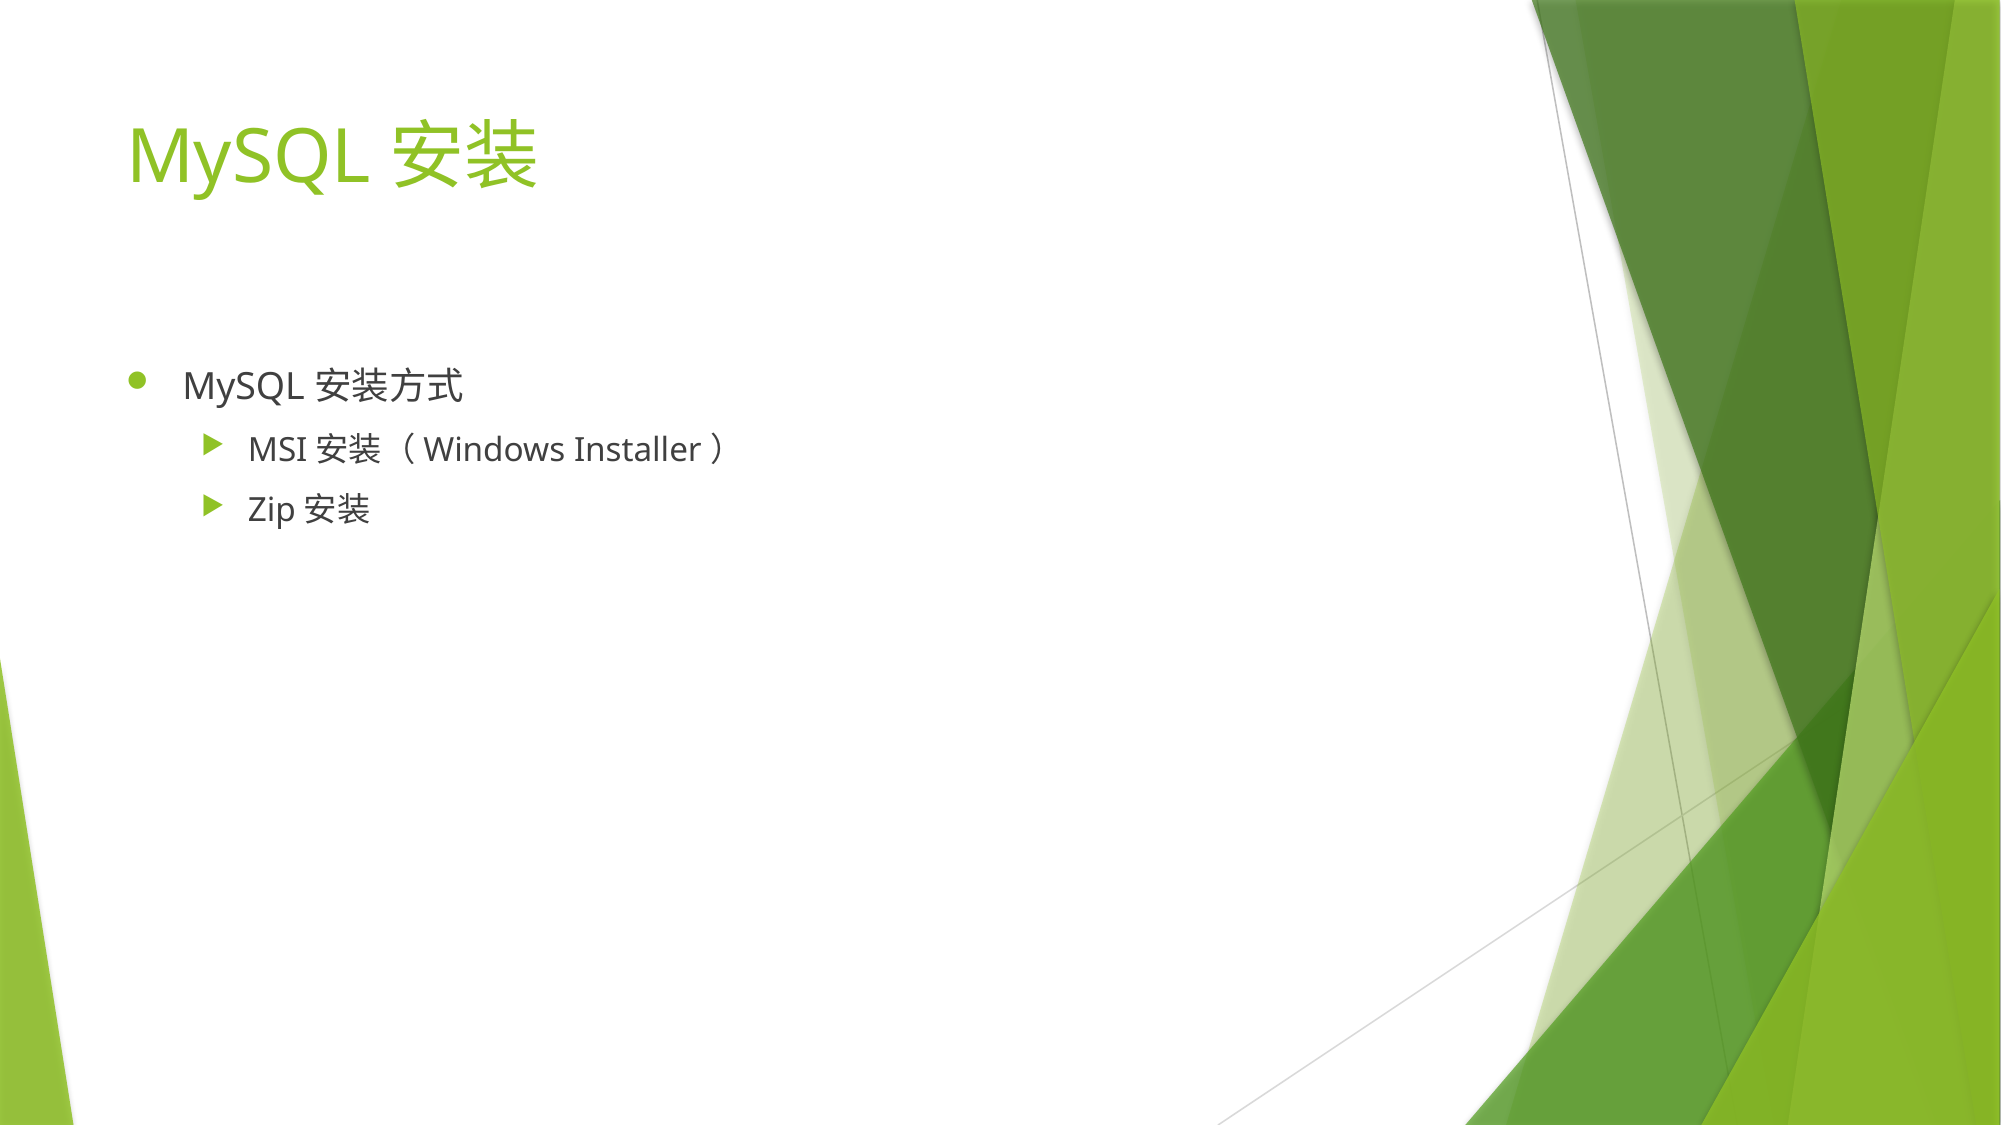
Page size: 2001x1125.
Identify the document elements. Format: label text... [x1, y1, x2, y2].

list MySQL安装方式 MSI安装（Windows Installer） Zip安装 [111, 354, 1522, 992]
title MySQL安装 [111, 99, 1522, 317]
